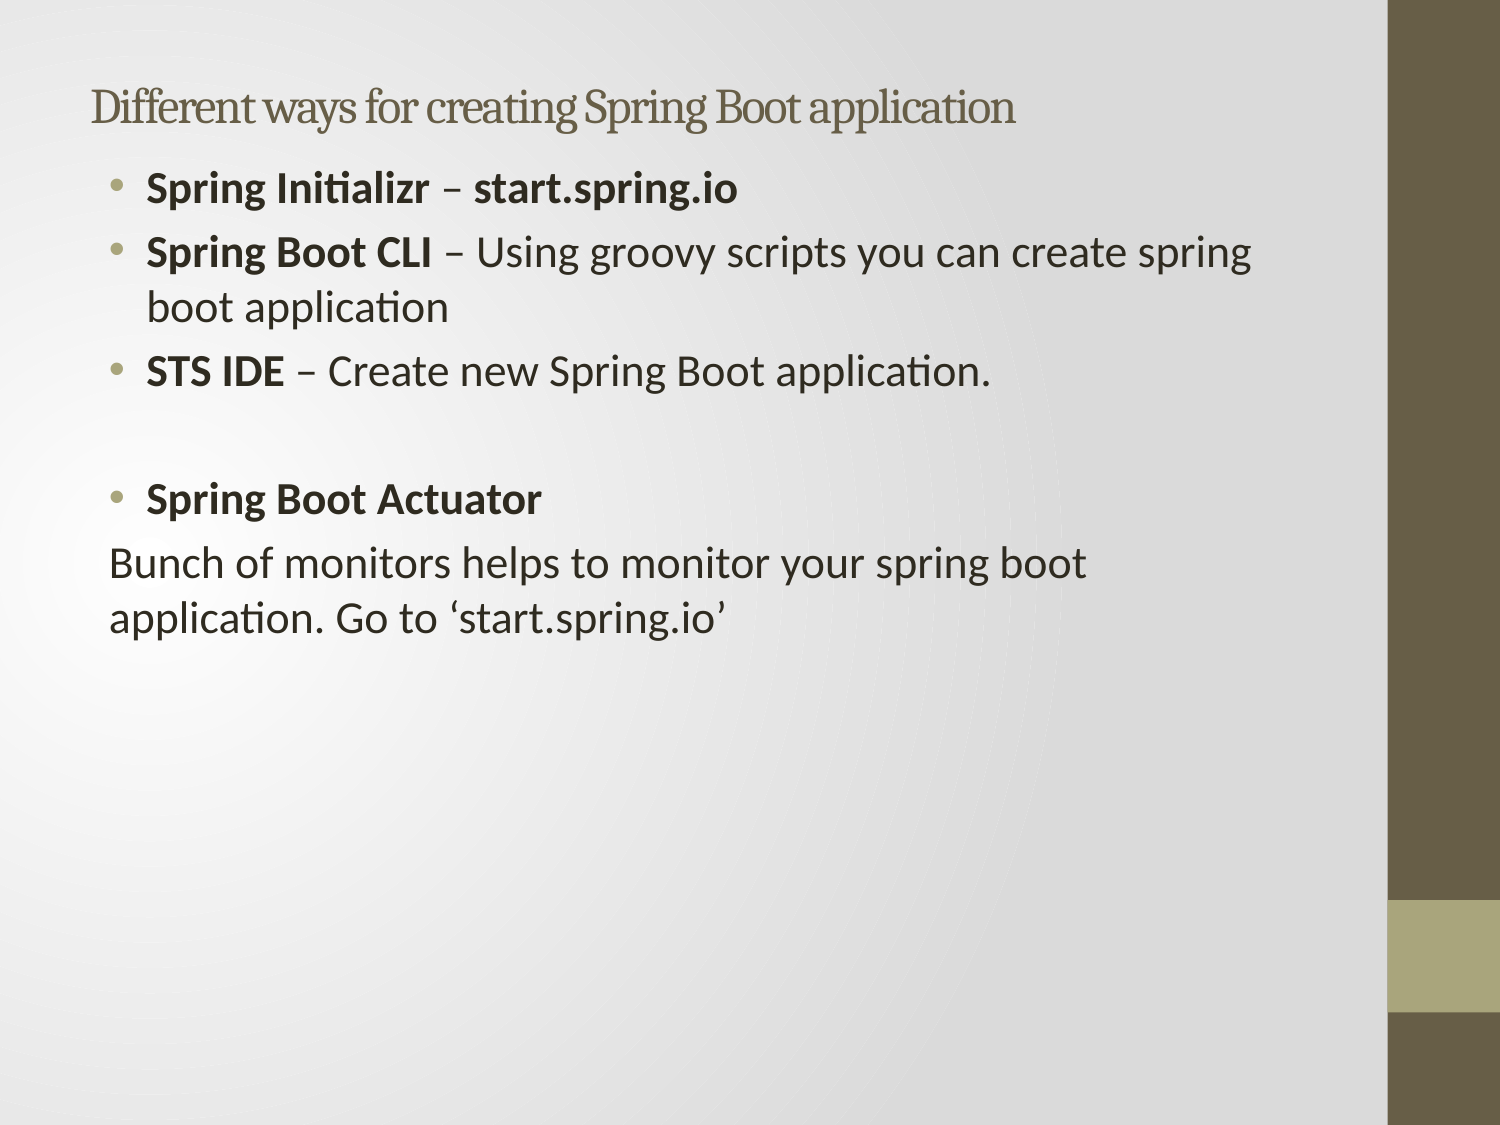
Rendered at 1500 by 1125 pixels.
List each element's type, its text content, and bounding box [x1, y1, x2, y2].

title Different ways for creating Spring Boot application [75, 45, 1163, 149]
list Spring Initializr – start.spring.io Spring Boot CLI – Using groovy scripts you can create spring boot application STS IDE – Create new Spring Boot application. Spring Boot Actuator Bunch of monitors helps to monitor your spring boot application. Go to ‘start.spring.io’ [75, 149, 1325, 1050]
